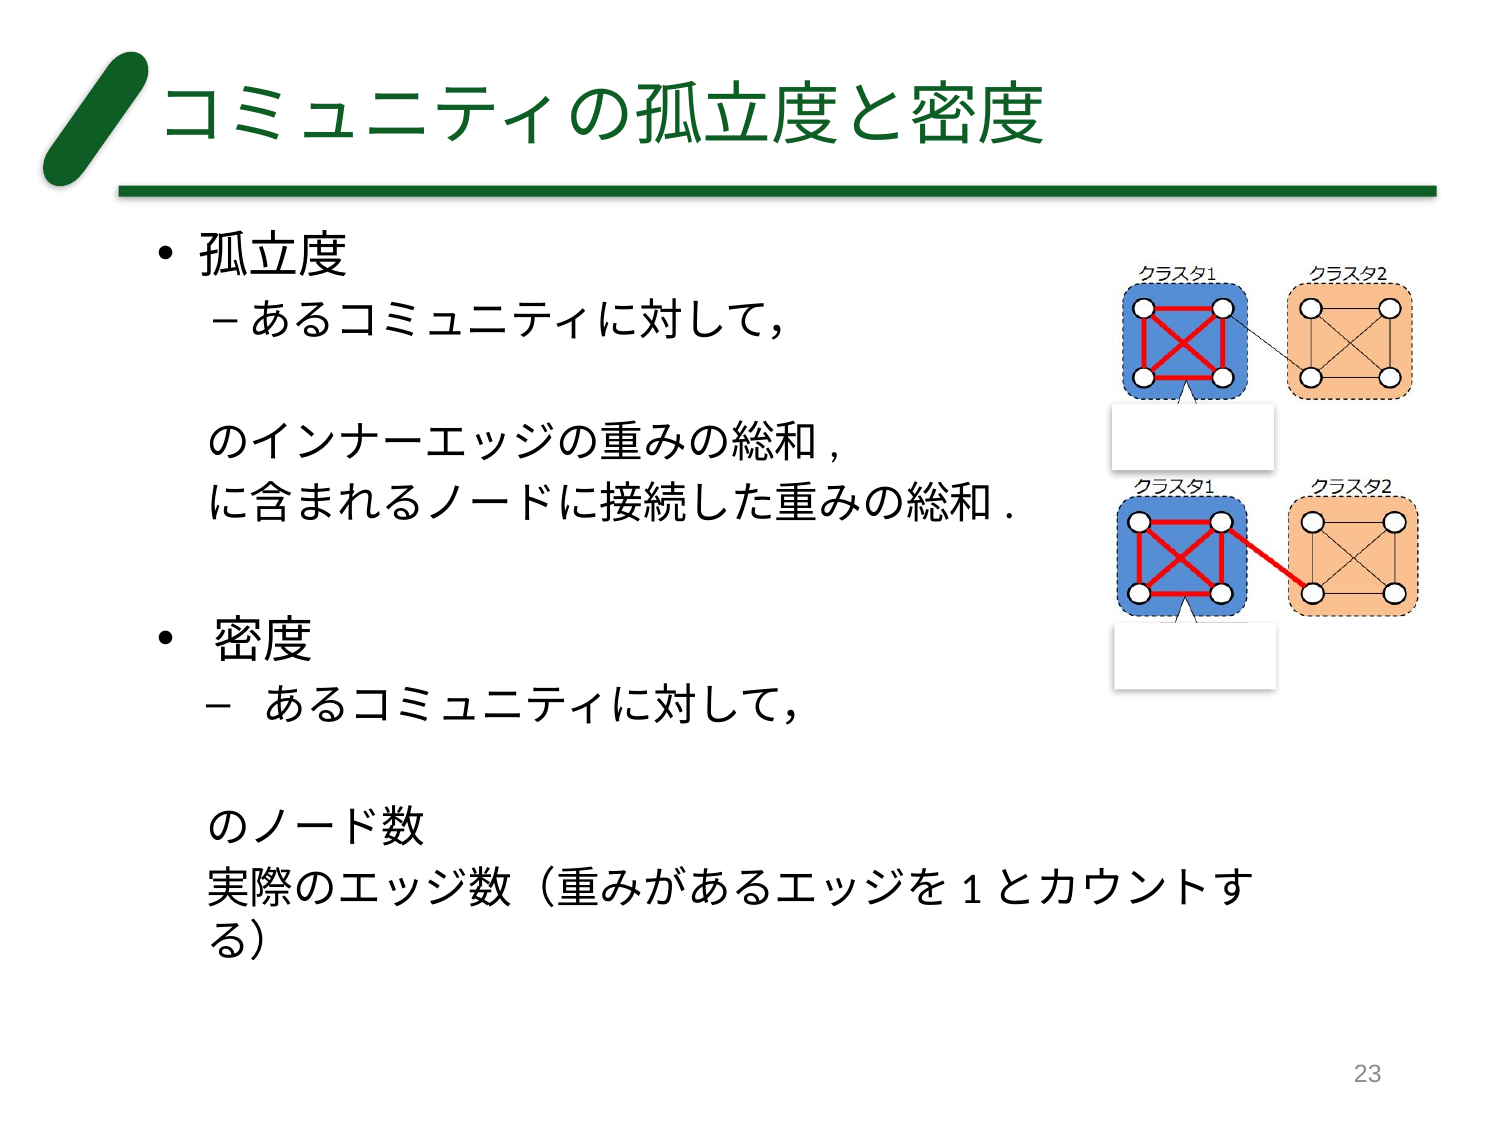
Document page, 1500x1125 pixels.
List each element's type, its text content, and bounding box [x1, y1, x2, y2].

title コミュニティの孤立度と密度 [142, 62, 1425, 250]
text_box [1112, 249, 1426, 691]
slide_number 23 [1059, 1042, 1397, 1103]
